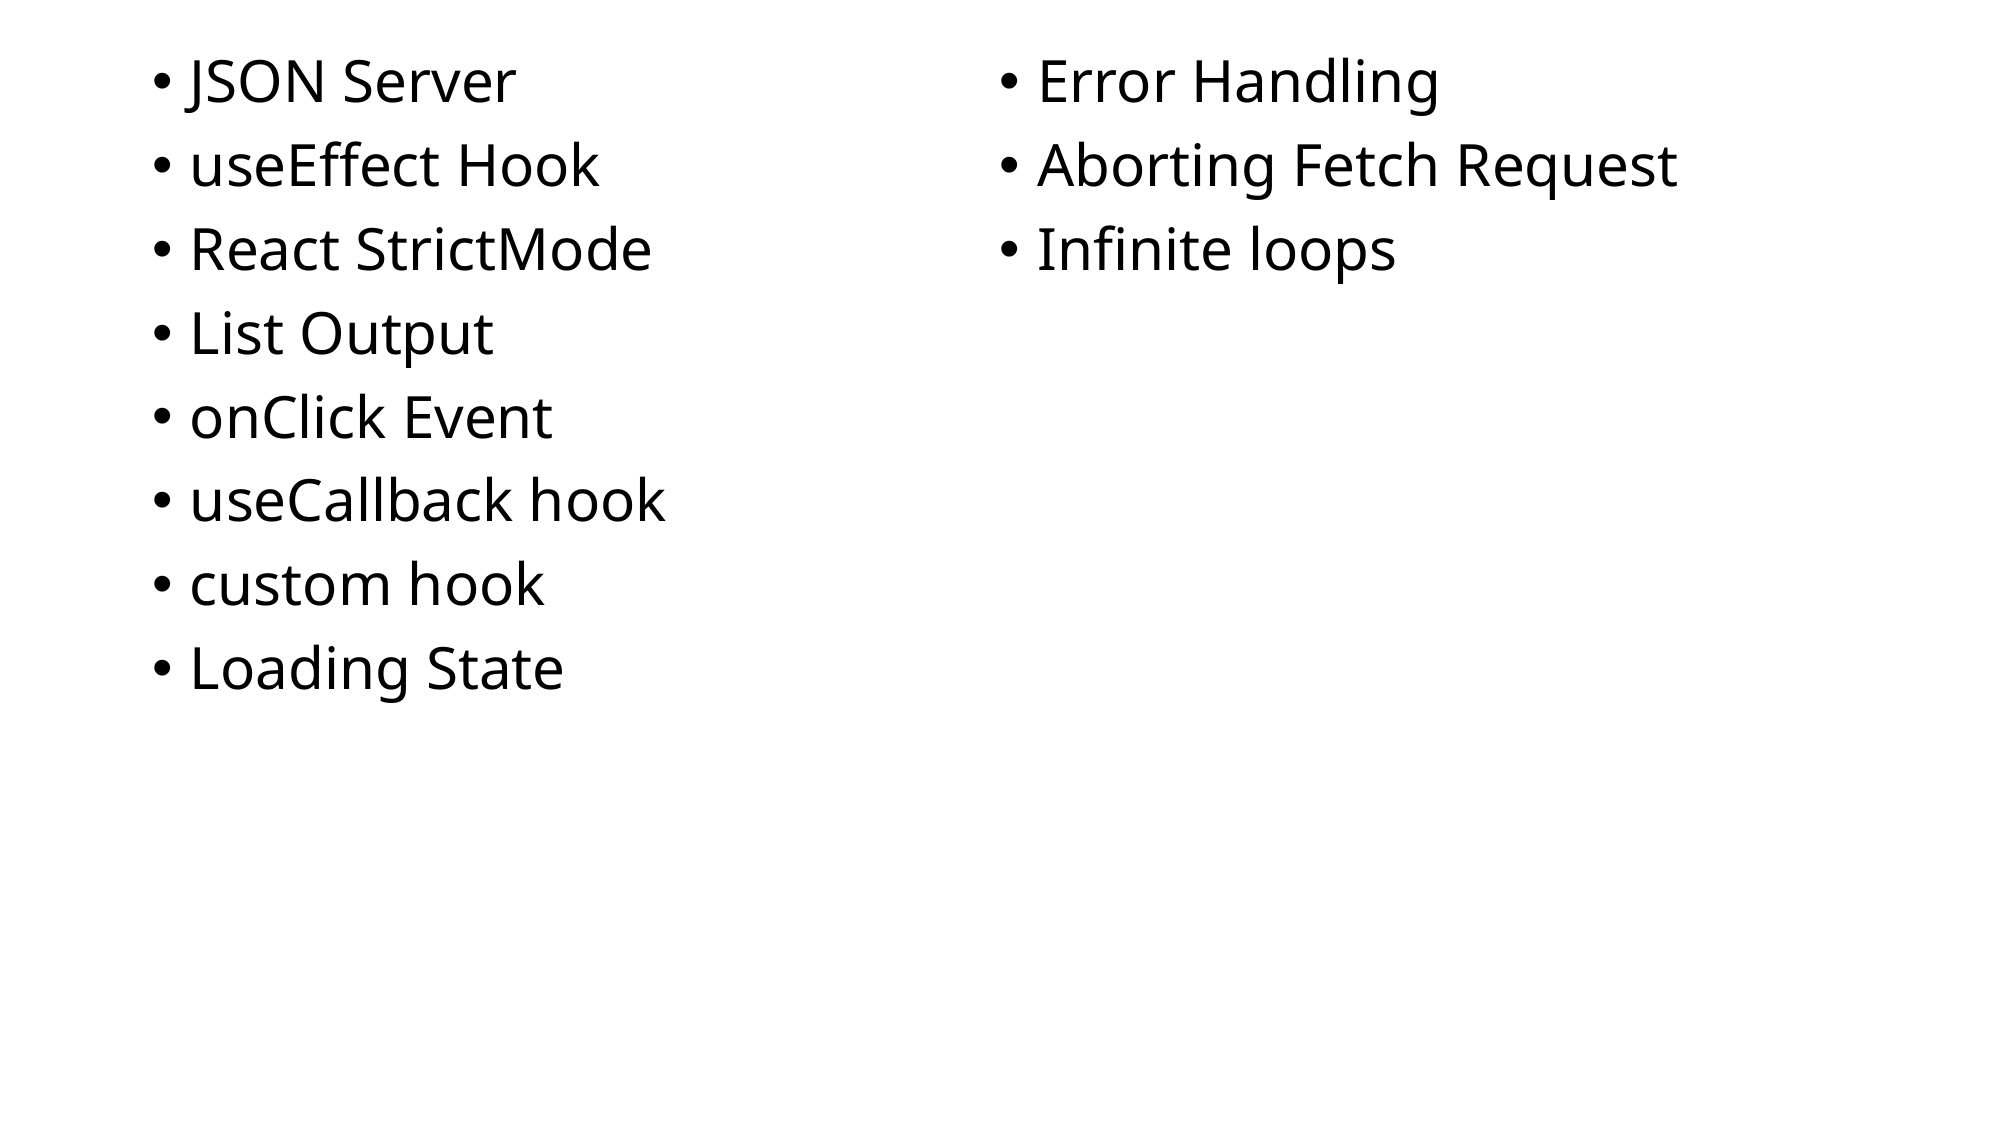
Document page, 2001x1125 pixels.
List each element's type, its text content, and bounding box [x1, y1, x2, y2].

list JSON Server useEffect Hook React StrictMode List Output onClick Event useCallback hook custom hook Loading State Error Handling Aborting Fetch Request Infinite loops [137, 45, 1863, 759]
